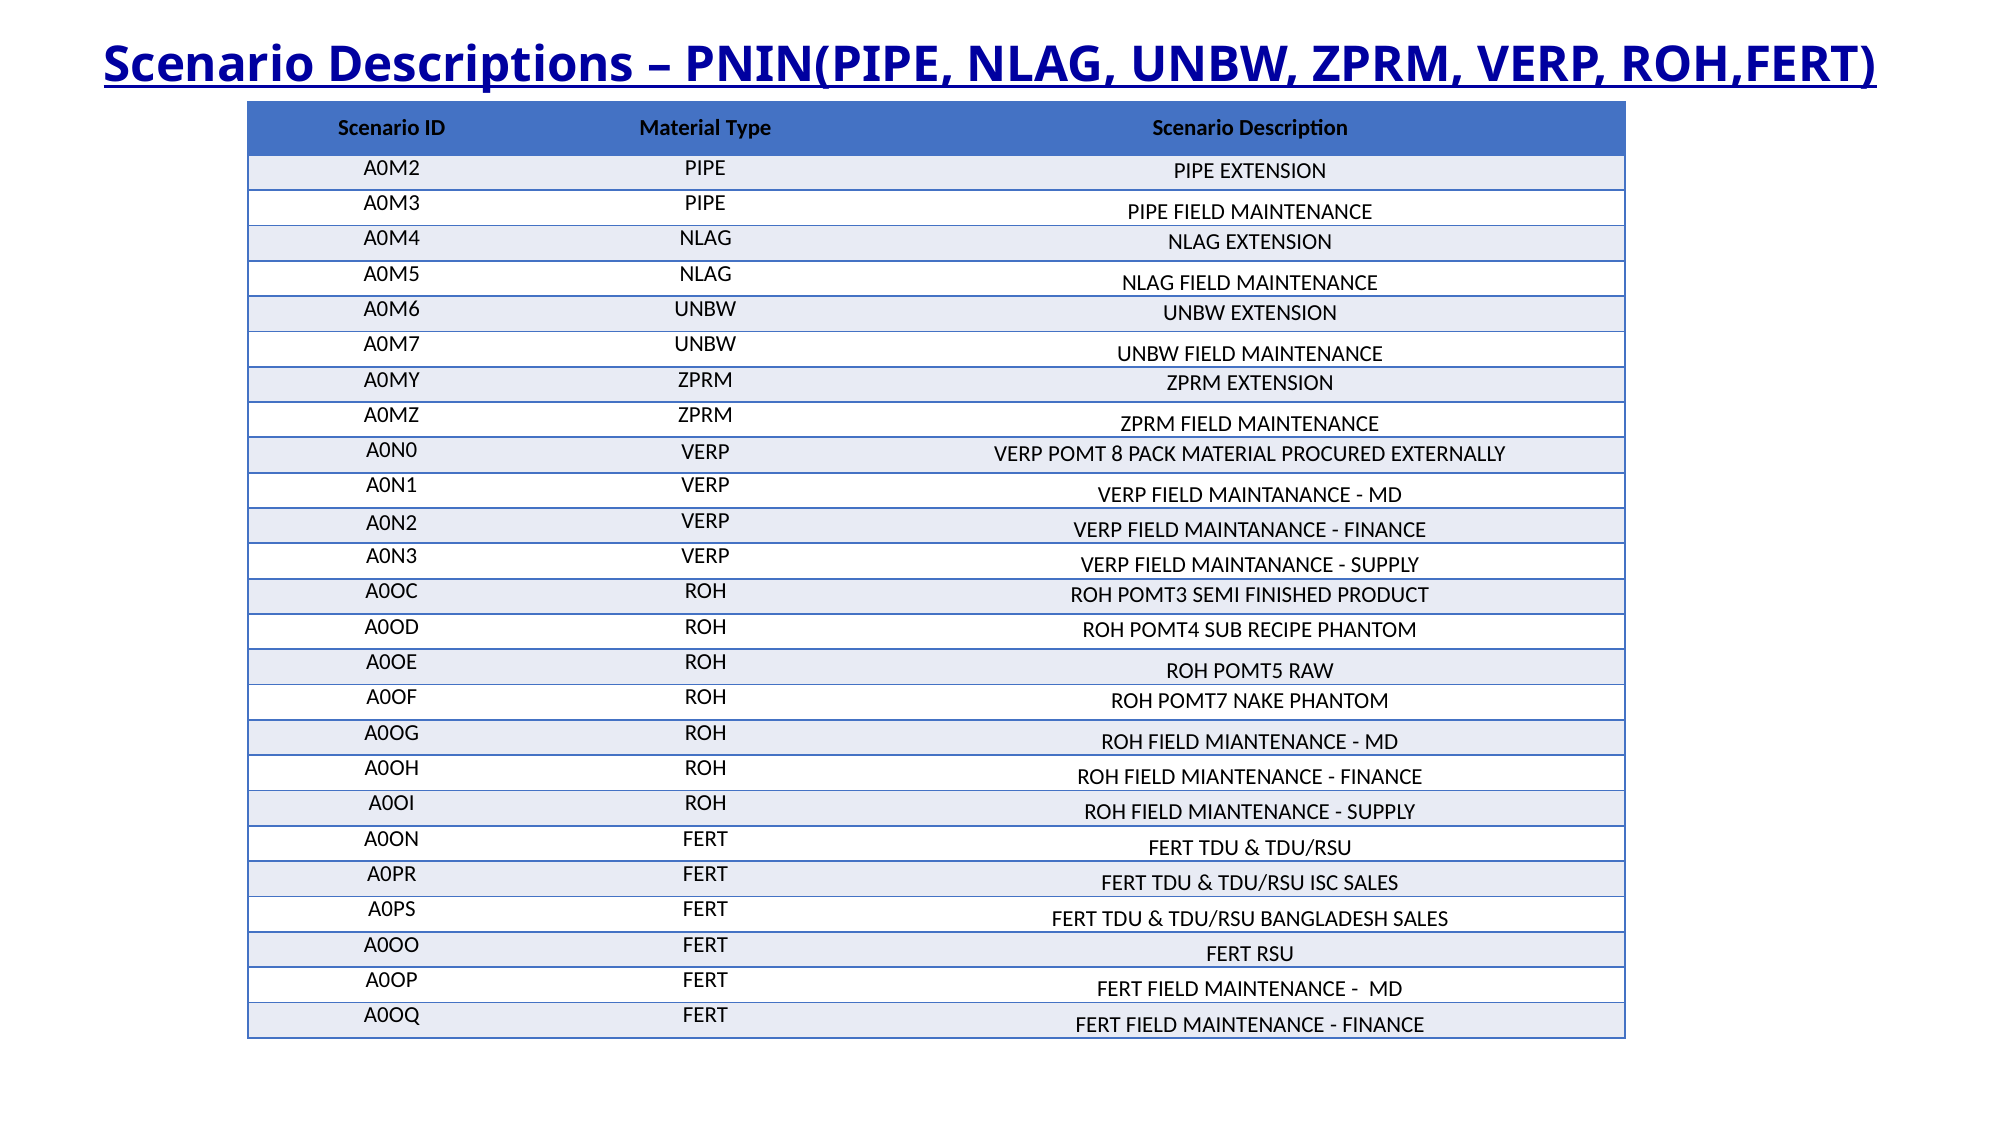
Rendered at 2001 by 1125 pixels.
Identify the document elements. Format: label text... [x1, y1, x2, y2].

table_cell NLAG [536, 226, 876, 260]
table_cell FERT [536, 968, 876, 1002]
table_cell FERT [536, 897, 876, 931]
table_cell ROH [536, 756, 876, 790]
table_cell A0OP [249, 968, 536, 1002]
table_cell ROH [536, 791, 876, 825]
table_cell ZPRM FIELD MAINTENANCE [876, 403, 1624, 436]
table_cell ROH FIELD MIANTENANCE - FINANCE [876, 756, 1624, 790]
table_cell ROH [536, 721, 876, 754]
table_cell PIPE EXTENSION [876, 156, 1624, 189]
table_cell ZPRM EXTENSION [876, 368, 1624, 401]
table_cell VERP [536, 438, 876, 472]
table_cell A0M7 [249, 332, 536, 366]
table_cell NLAG EXTENSION [876, 226, 1624, 260]
table_cell UNBW [536, 297, 876, 331]
table_cell VERP FIELD MAINTANANCE - MD [876, 474, 1624, 507]
table_cell FERT TDU & TDU/RSU [876, 827, 1624, 860]
table_cell FERT FIELD MAINTENANCE - MD [876, 968, 1624, 1002]
table_cell ZPRM [536, 403, 876, 436]
table_cell A0OO [249, 933, 536, 966]
table_header Material Type [536, 103, 876, 154]
table_cell A0M2 [249, 156, 536, 189]
table_cell VERP [536, 544, 876, 578]
table_cell ROH POMT4 SUB RECIPE PHANTOM [876, 615, 1624, 648]
table_cell FERT [536, 827, 876, 860]
table_cell A0PR [249, 862, 536, 896]
table_cell A0OI [249, 791, 536, 825]
table_cell VERP FIELD MAINTANANCE - SUPPLY [876, 544, 1624, 578]
table_header Scenario Description [876, 103, 1624, 154]
table_cell UNBW EXTENSION [876, 297, 1624, 331]
table_cell ROH FIELD MIANTENANCE - MD [876, 721, 1624, 754]
table_cell PIPE [536, 156, 876, 189]
table_cell ROH [536, 650, 876, 684]
table_cell FERT [536, 933, 876, 966]
table_cell ROH [536, 685, 876, 719]
table_cell ROH [536, 580, 876, 613]
table_cell FERT TDU & TDU/RSU BANGLADESH SALES [876, 897, 1624, 931]
title Scenario Descriptions – PNIN(PIPE, NLAG, UNBW, ZPRM, VERP, ROH,FERT) [88, 23, 1912, 103]
table_cell ZPRM [536, 368, 876, 401]
table_cell ROH POMT5 RAW [876, 650, 1624, 684]
table_cell ROH POMT3 SEMI FINISHED PRODUCT [876, 580, 1624, 613]
table_cell ROH POMT7 NAKE PHANTOM [876, 685, 1624, 719]
table_cell UNBW [536, 332, 876, 366]
table_cell UNBW FIELD MAINTENANCE [876, 332, 1624, 366]
table_cell A0N3 [249, 544, 536, 578]
table_cell A0OD [249, 615, 536, 648]
table_cell NLAG FIELD MAINTENANCE [876, 262, 1624, 295]
table_cell ROH FIELD MIANTENANCE - SUPPLY [876, 791, 1624, 825]
table_cell A0OH [249, 756, 536, 790]
table_cell VERP FIELD MAINTANANCE - FINANCE [876, 509, 1624, 542]
table_cell VERP [536, 509, 876, 542]
table_cell FERT FIELD MAINTENANCE - FINANCE [876, 1003, 1624, 1037]
table_cell A0OC [249, 580, 536, 613]
table_cell PIPE [536, 191, 876, 225]
table_cell A0OF [249, 685, 536, 719]
table_cell FERT [536, 1003, 876, 1037]
table_cell FERT RSU [876, 933, 1624, 966]
table_cell A0M3 [249, 191, 536, 225]
table_cell A0M5 [249, 262, 536, 295]
table_cell A0OG [249, 721, 536, 754]
table_cell A0N1 [249, 474, 536, 507]
table_cell A0PS [249, 897, 536, 931]
table_cell VERP POMT 8 PACK MATERIAL PROCURED EXTERNALLY [876, 438, 1624, 472]
table_header Scenario ID [249, 103, 536, 154]
table_cell A0M4 [249, 226, 536, 260]
table_cell A0N2 [249, 509, 536, 542]
table_cell FERT TDU & TDU/RSU ISC SALES [876, 862, 1624, 896]
table_cell A0N0 [249, 438, 536, 472]
table_cell FERT [536, 862, 876, 896]
table_cell A0OQ [249, 1003, 536, 1037]
table_cell A0MY [249, 368, 536, 401]
table_cell A0OE [249, 650, 536, 684]
table_cell A0MZ [249, 403, 536, 436]
table_cell A0M6 [249, 297, 536, 331]
table_cell A0ON [249, 827, 536, 860]
table_cell ROH [536, 615, 876, 648]
table_cell PIPE FIELD MAINTENANCE [876, 191, 1624, 225]
table_cell VERP [536, 474, 876, 507]
table_cell NLAG [536, 262, 876, 295]
